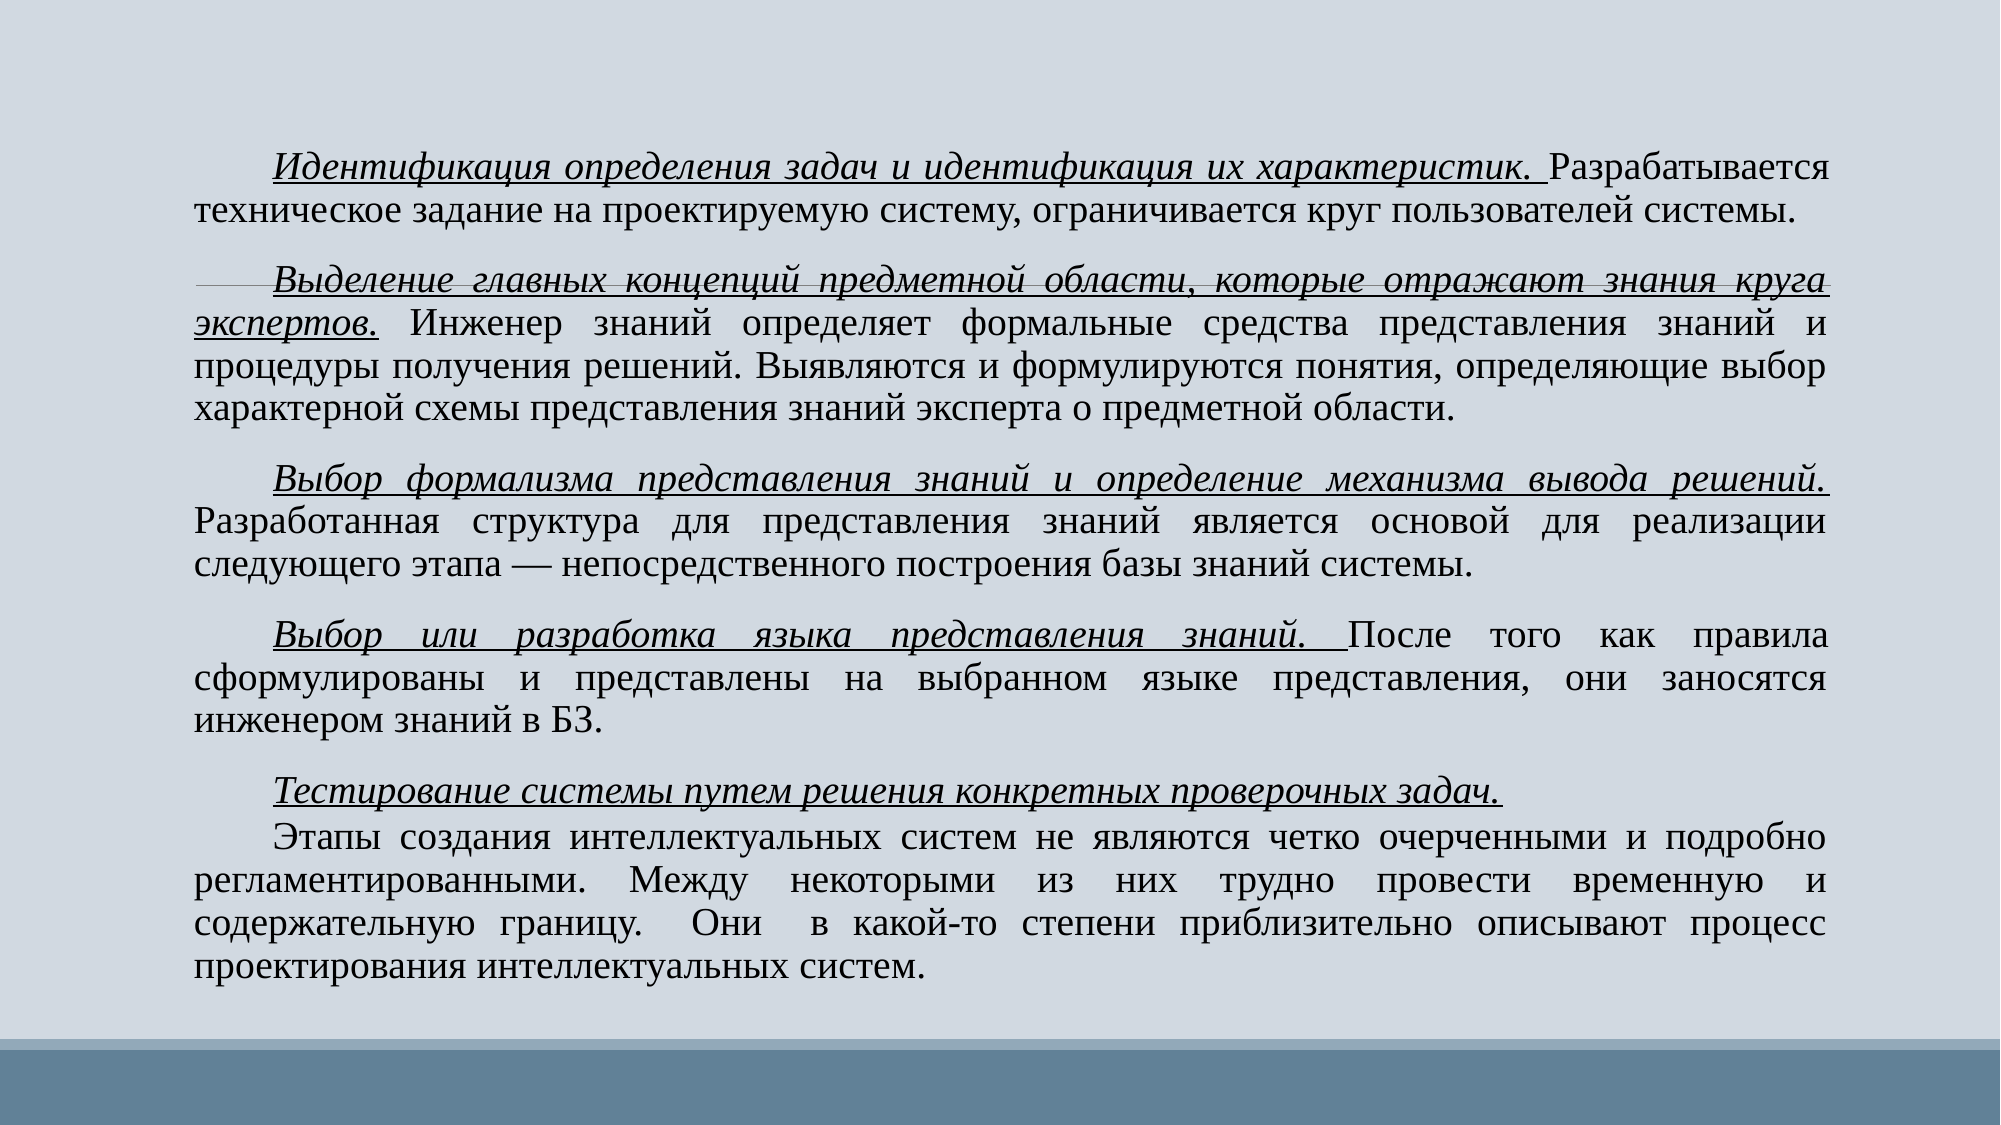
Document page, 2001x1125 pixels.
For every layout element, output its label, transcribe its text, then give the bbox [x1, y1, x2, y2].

list Идентификация определения задач и идентификация их характеристик. Разрабатывается техническое задание на проектируемую систему, ограничивается круг пользователей системы. Выделение главных концепций предметной области, которые отражают знания круга экспертов. Инженер знаний определяет формальные средства представления знаний и процедуры получения решений. Выявляются и формулируются понятия, определяющие выбор характерной схемы представления знаний эксперта о предметной области. Выбор формализма представления знаний и определение механизма вывода решений. Разработанная структура для представления знаний является основой для реализации следующего этапа — непосредственного построения базы знаний системы. Выбор или разработка языка представления знаний. После того как правила сформулированы и представлены на выбранном языке представления, они заносятся инженером знаний в БЗ. Тестирование системы путем решения конкретных проверочных задач. Этапы создания интеллектуальных систем не являются четко очерченными и подробно регламентированными. Между некоторыми из них трудно провести временную и содержательную границу. Они в какой-то степени приблизительно описывают процесс проектирования интеллектуальных систем. [180, 137, 1830, 1009]
